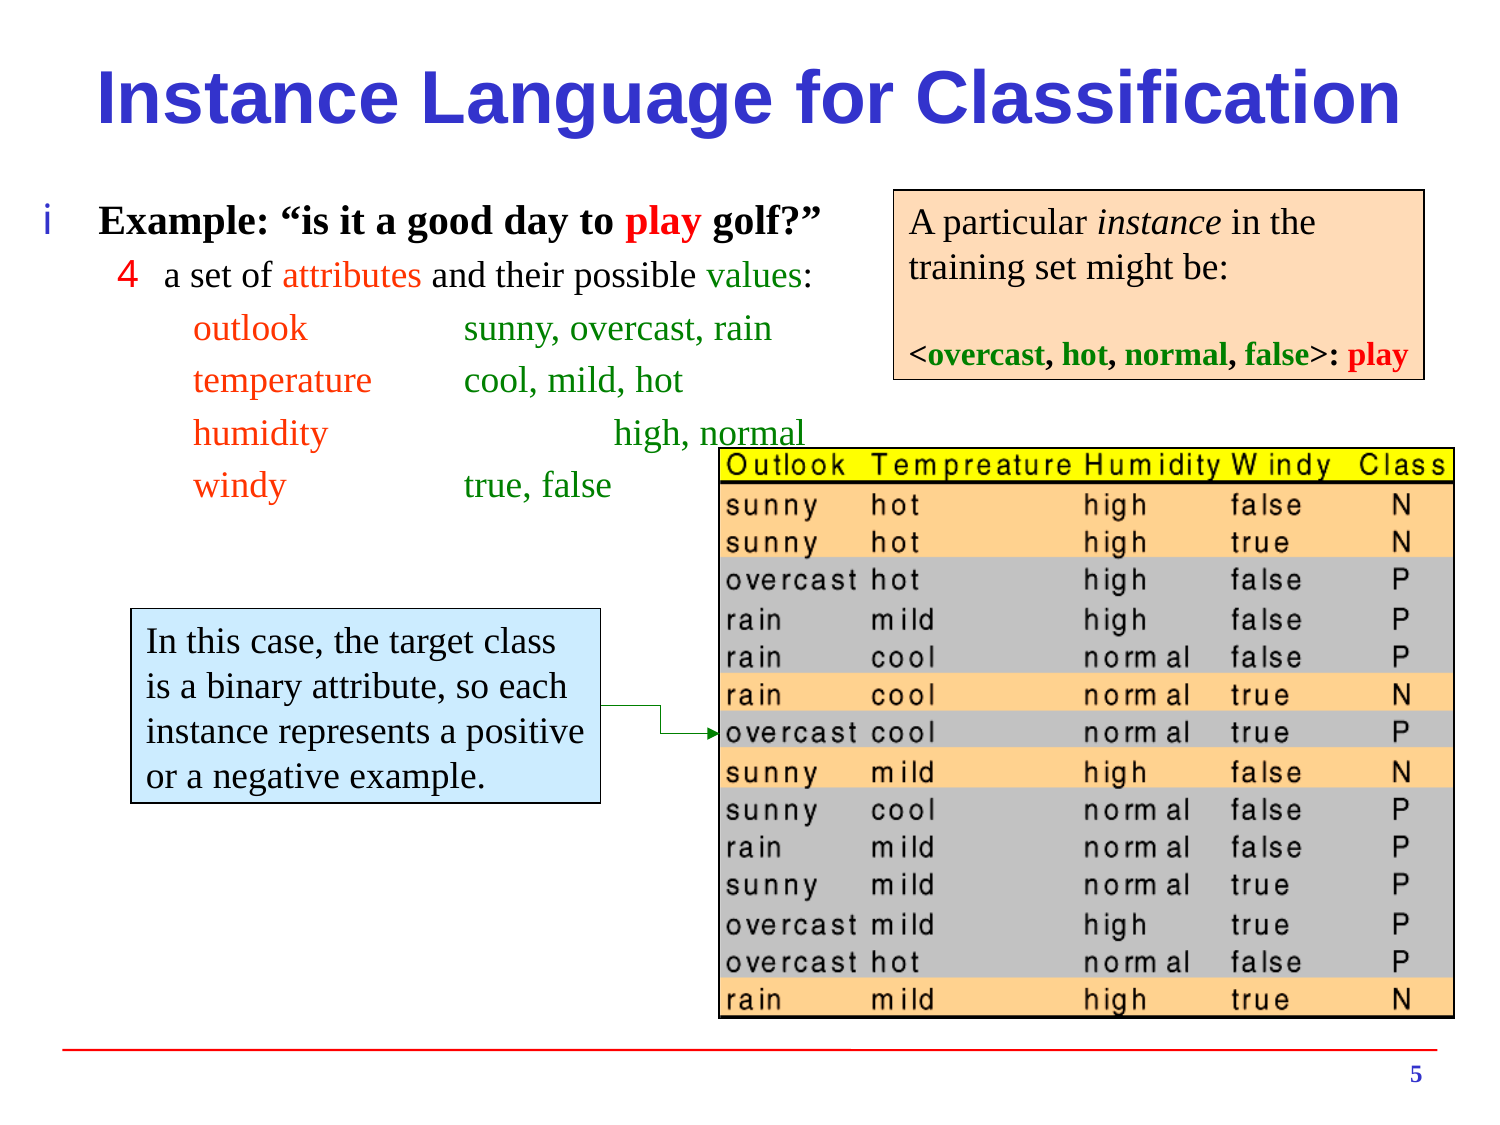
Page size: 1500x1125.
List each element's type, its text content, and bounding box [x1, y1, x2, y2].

text_box In this case, the target class is a binary attribute, so each instance represents a positive or a negative example. [131, 608, 601, 803]
title Instance Language for Classification [74, 43, 1426, 144]
text_box A particular instance in the training set might be: <overcast, hot, normal, false>: play [893, 190, 1425, 380]
list Example: “is it a good day to play golf?” a set of attributes and their possible values: outlook sunny, overcast, rain temperature cool, mild, hot humidity high, normal windy true, false [26, 185, 1447, 1001]
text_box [600, 706, 721, 734]
picture [719, 448, 1454, 1019]
slide_number 5 [1124, 1049, 1438, 1101]
